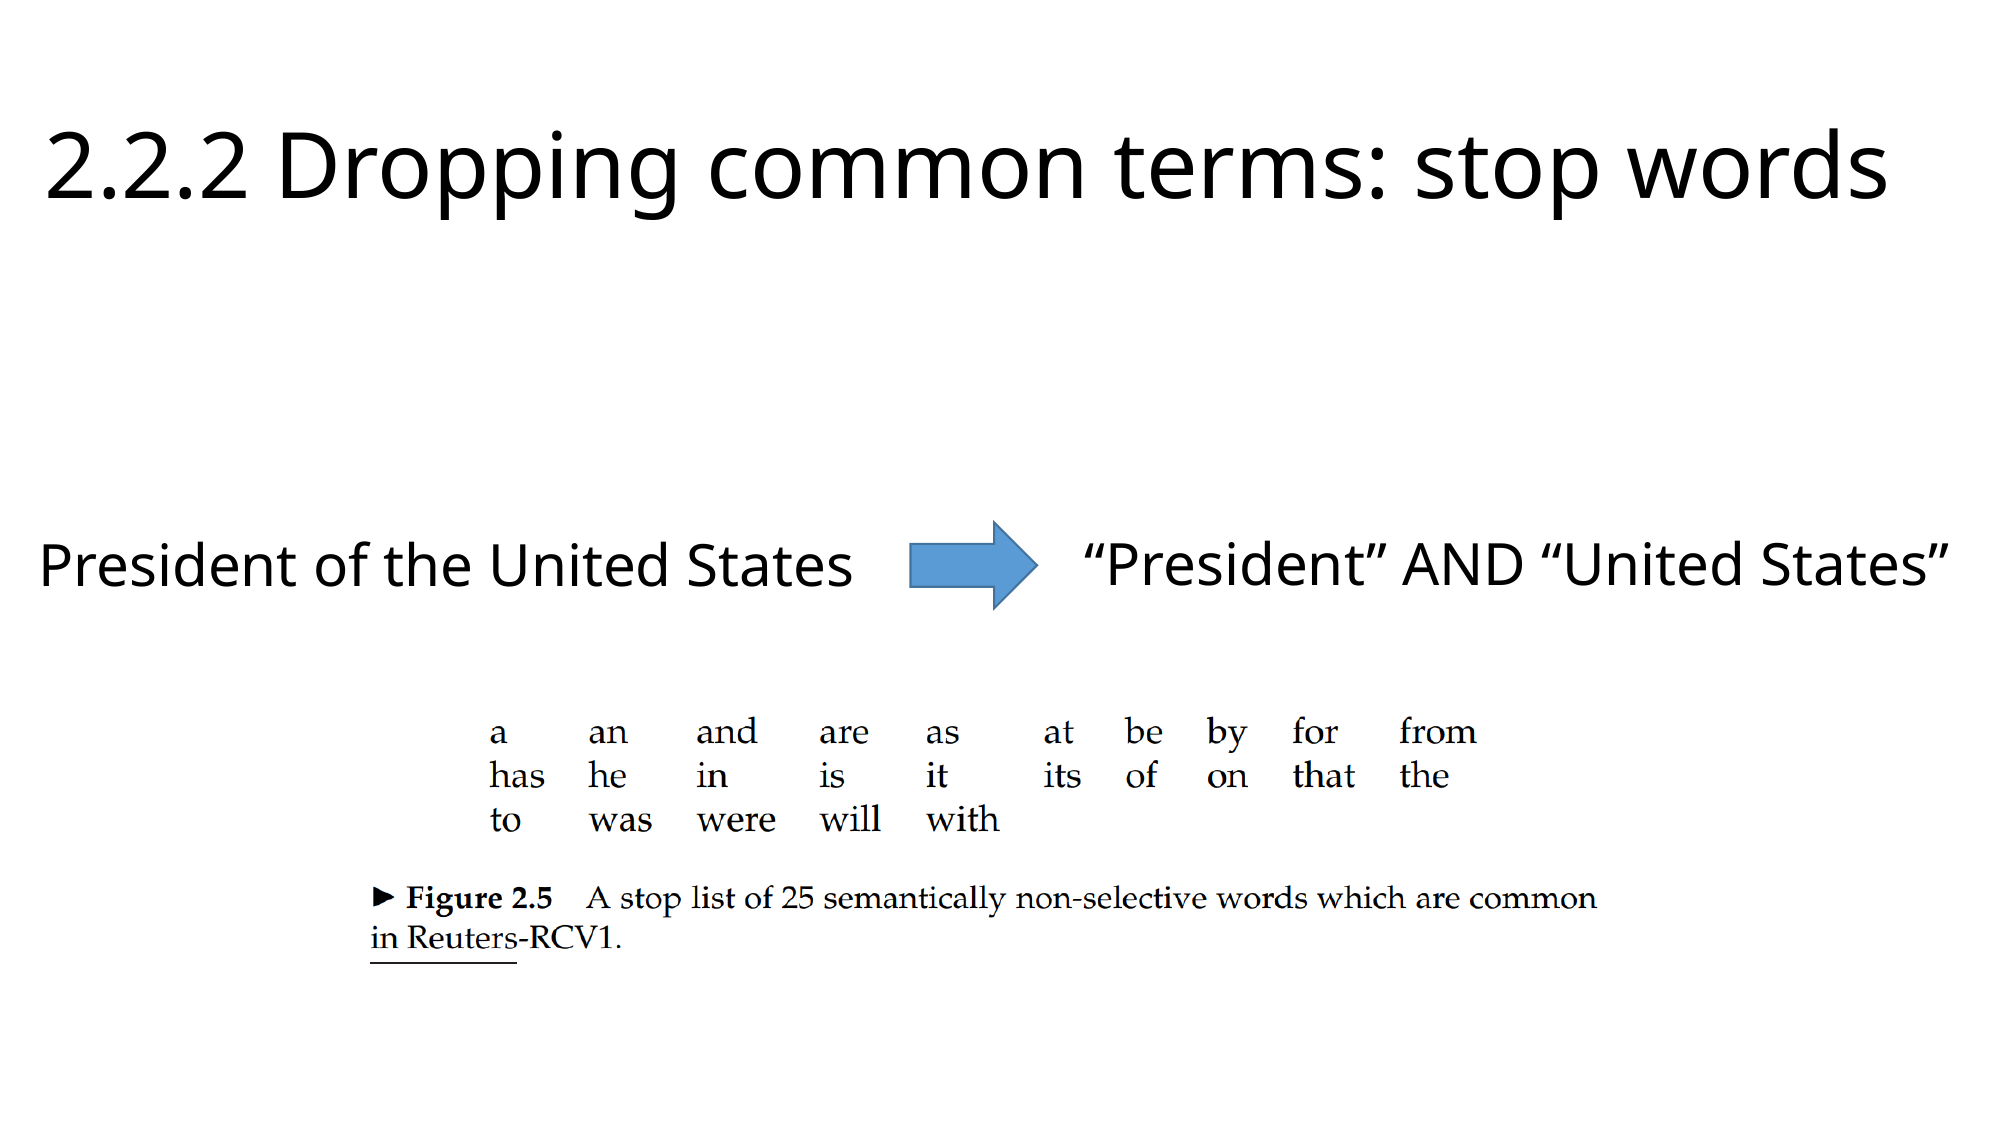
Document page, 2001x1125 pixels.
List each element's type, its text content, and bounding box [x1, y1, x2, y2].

picture [337, 686, 1610, 966]
text_box “President” AND “United States” [1069, 519, 1965, 605]
title 2.2.2 Dropping common terms: stop words [29, 59, 1970, 278]
text_box [909, 519, 1039, 611]
text_box President of the United States [23, 520, 869, 606]
